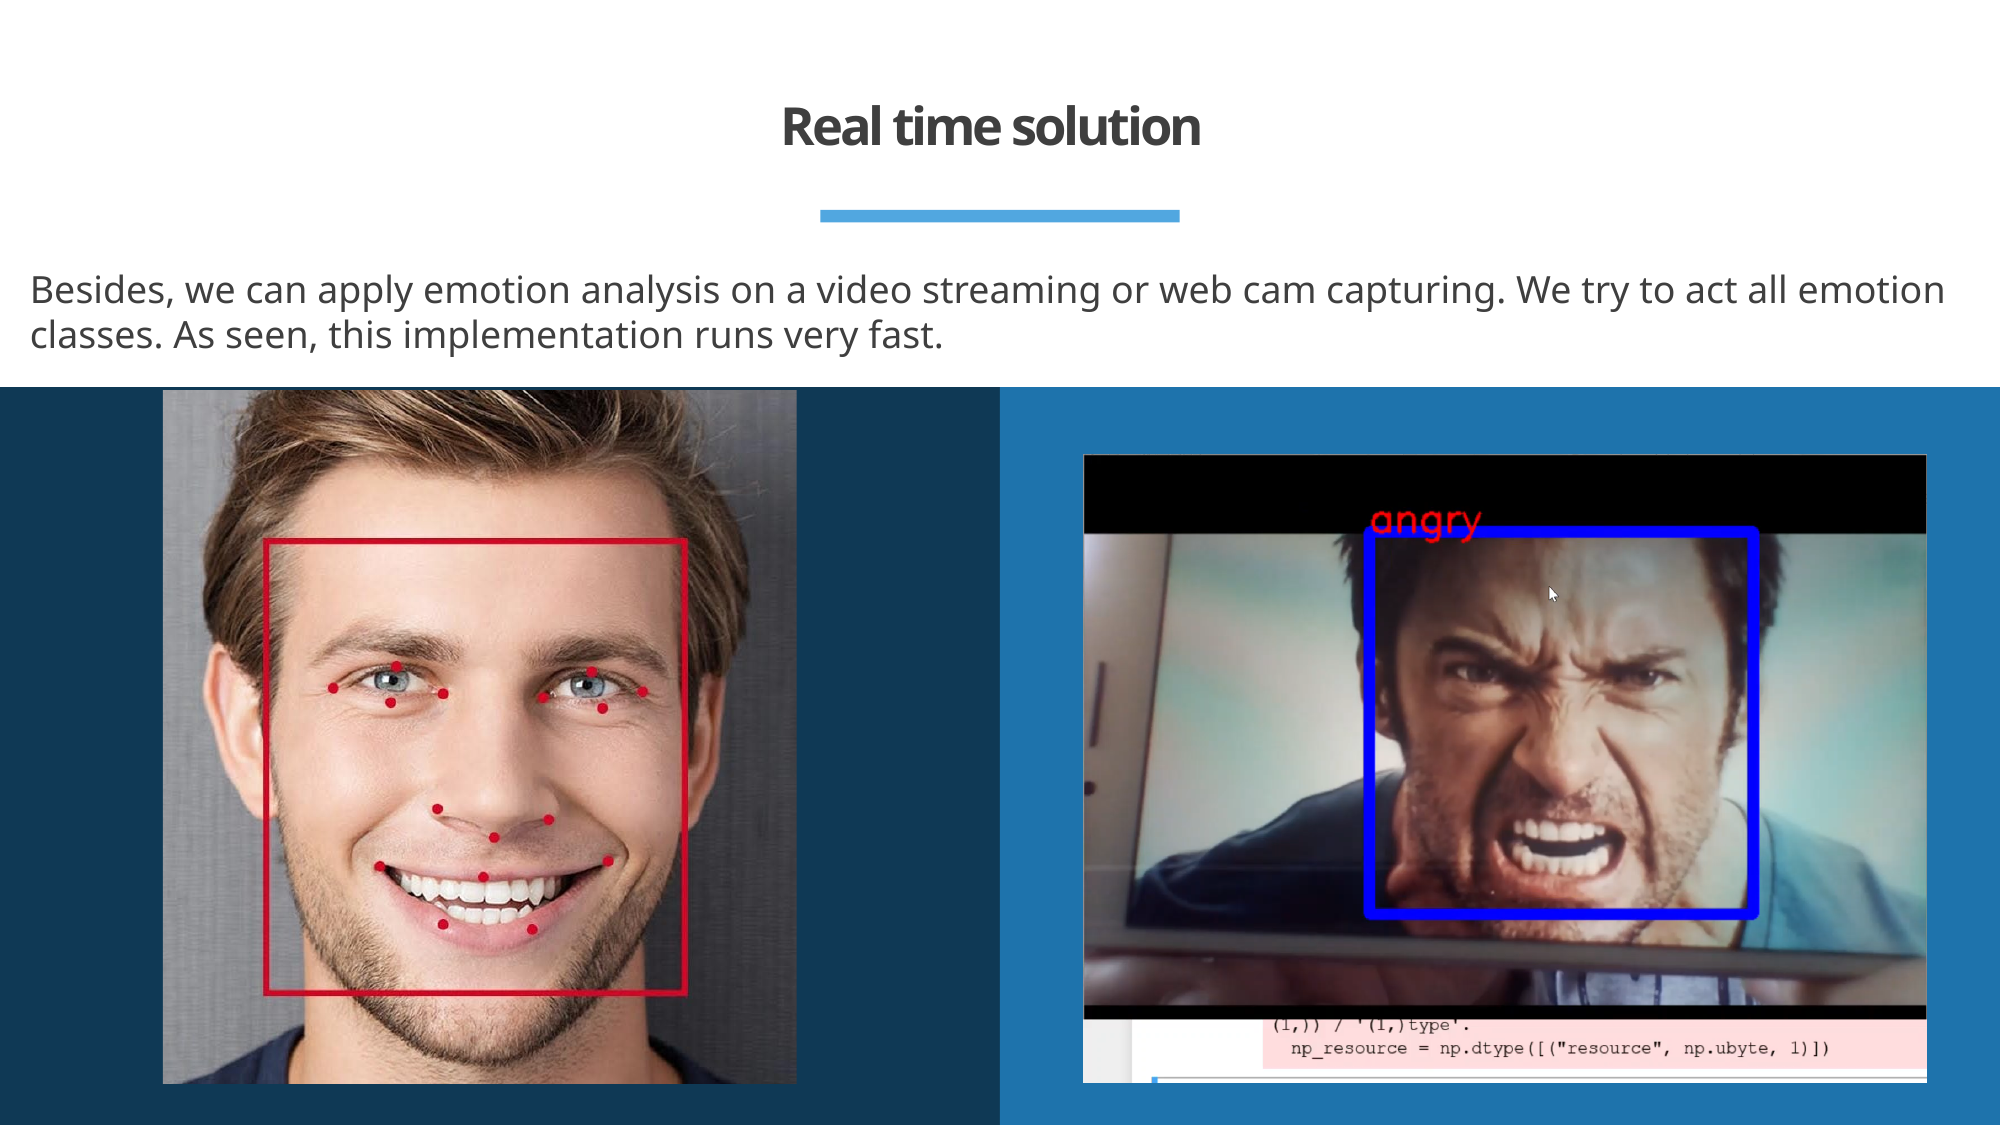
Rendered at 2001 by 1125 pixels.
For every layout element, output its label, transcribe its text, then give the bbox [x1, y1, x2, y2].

title Real time solution [414, 93, 1586, 229]
text_box Besides, we can apply emotion analysis on a video streaming or web cam capturing. We try to act all emotion classes. As seen, this implementation runs very fast. [14, 258, 1986, 454]
picture [162, 390, 797, 1084]
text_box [1082, 453, 1928, 1084]
